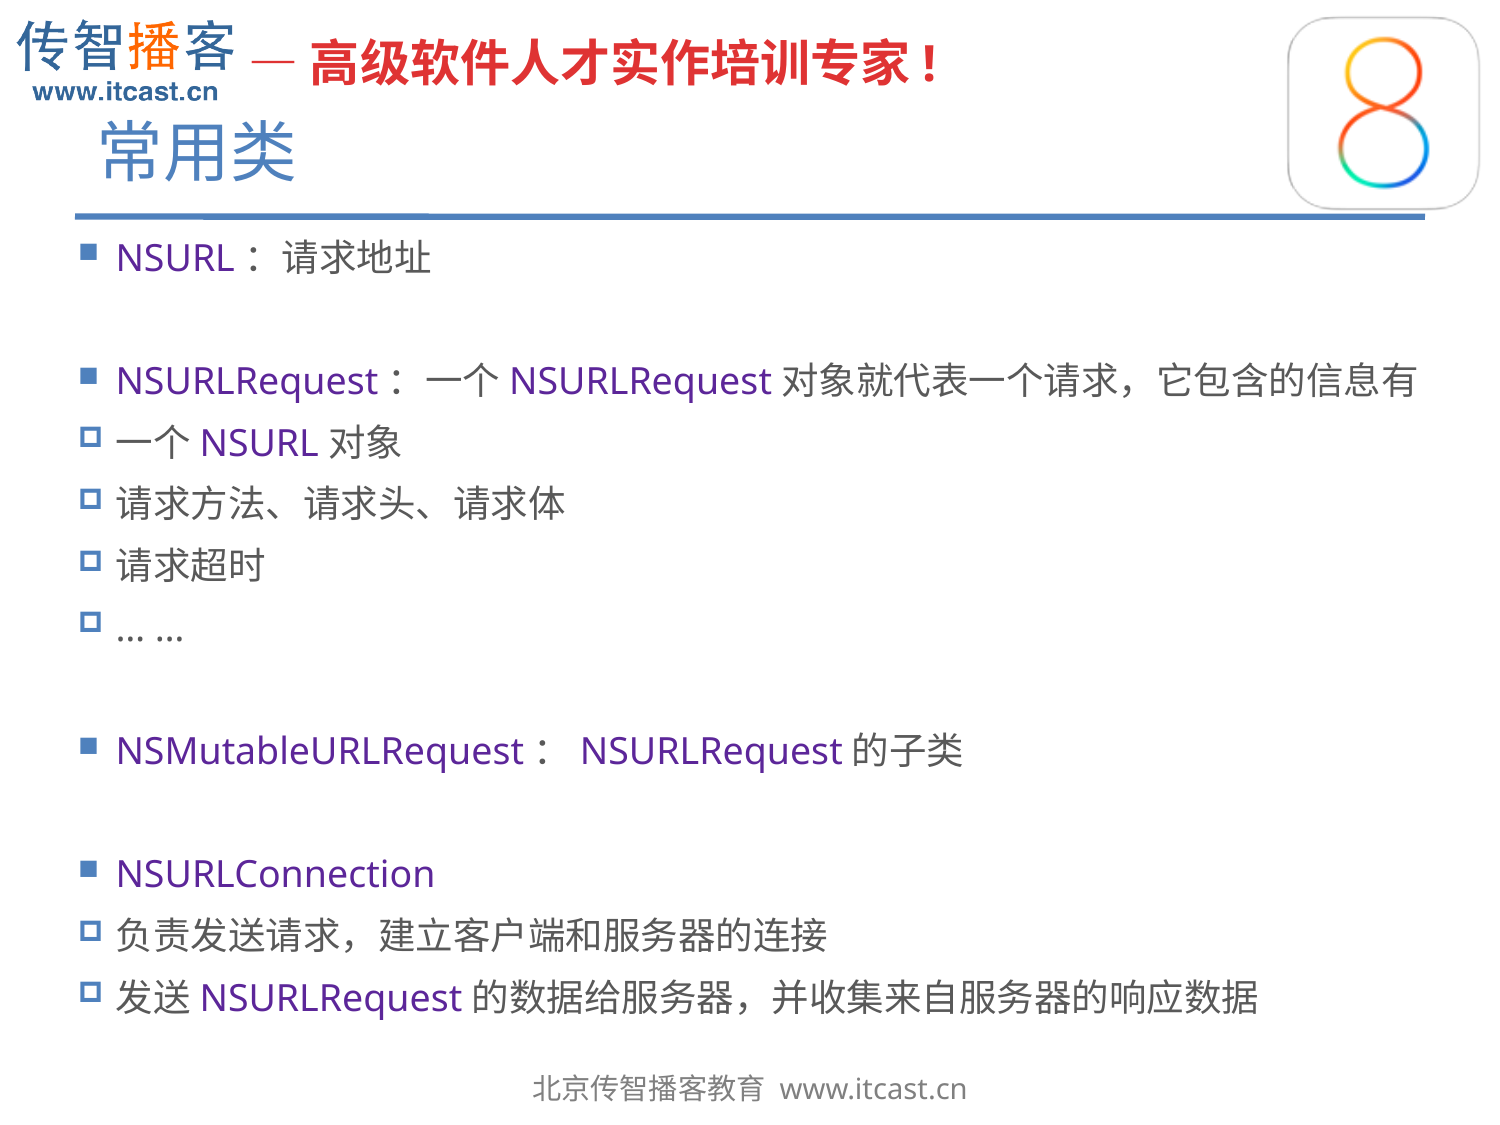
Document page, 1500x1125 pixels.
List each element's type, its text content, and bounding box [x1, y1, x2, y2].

picture [16, 19, 234, 101]
picture [1270, 0, 1497, 227]
list NSURL：请求地址 NSURLRequest：一个NSURLRequest对象就代表一个请求，它包含的信息有 一个NSURL对象 请求方法、请求头、请求体 请求超时 … … NSMutableURLRequest：NSURLRequest的子类 NSURLConnection 负责发送请求，建立客户端和服务器的连接 发送NSURLRequest的数据给服务器，并收集来自服务器的响应数据 [63, 226, 1444, 1061]
title 常用类 [81, 102, 1416, 226]
